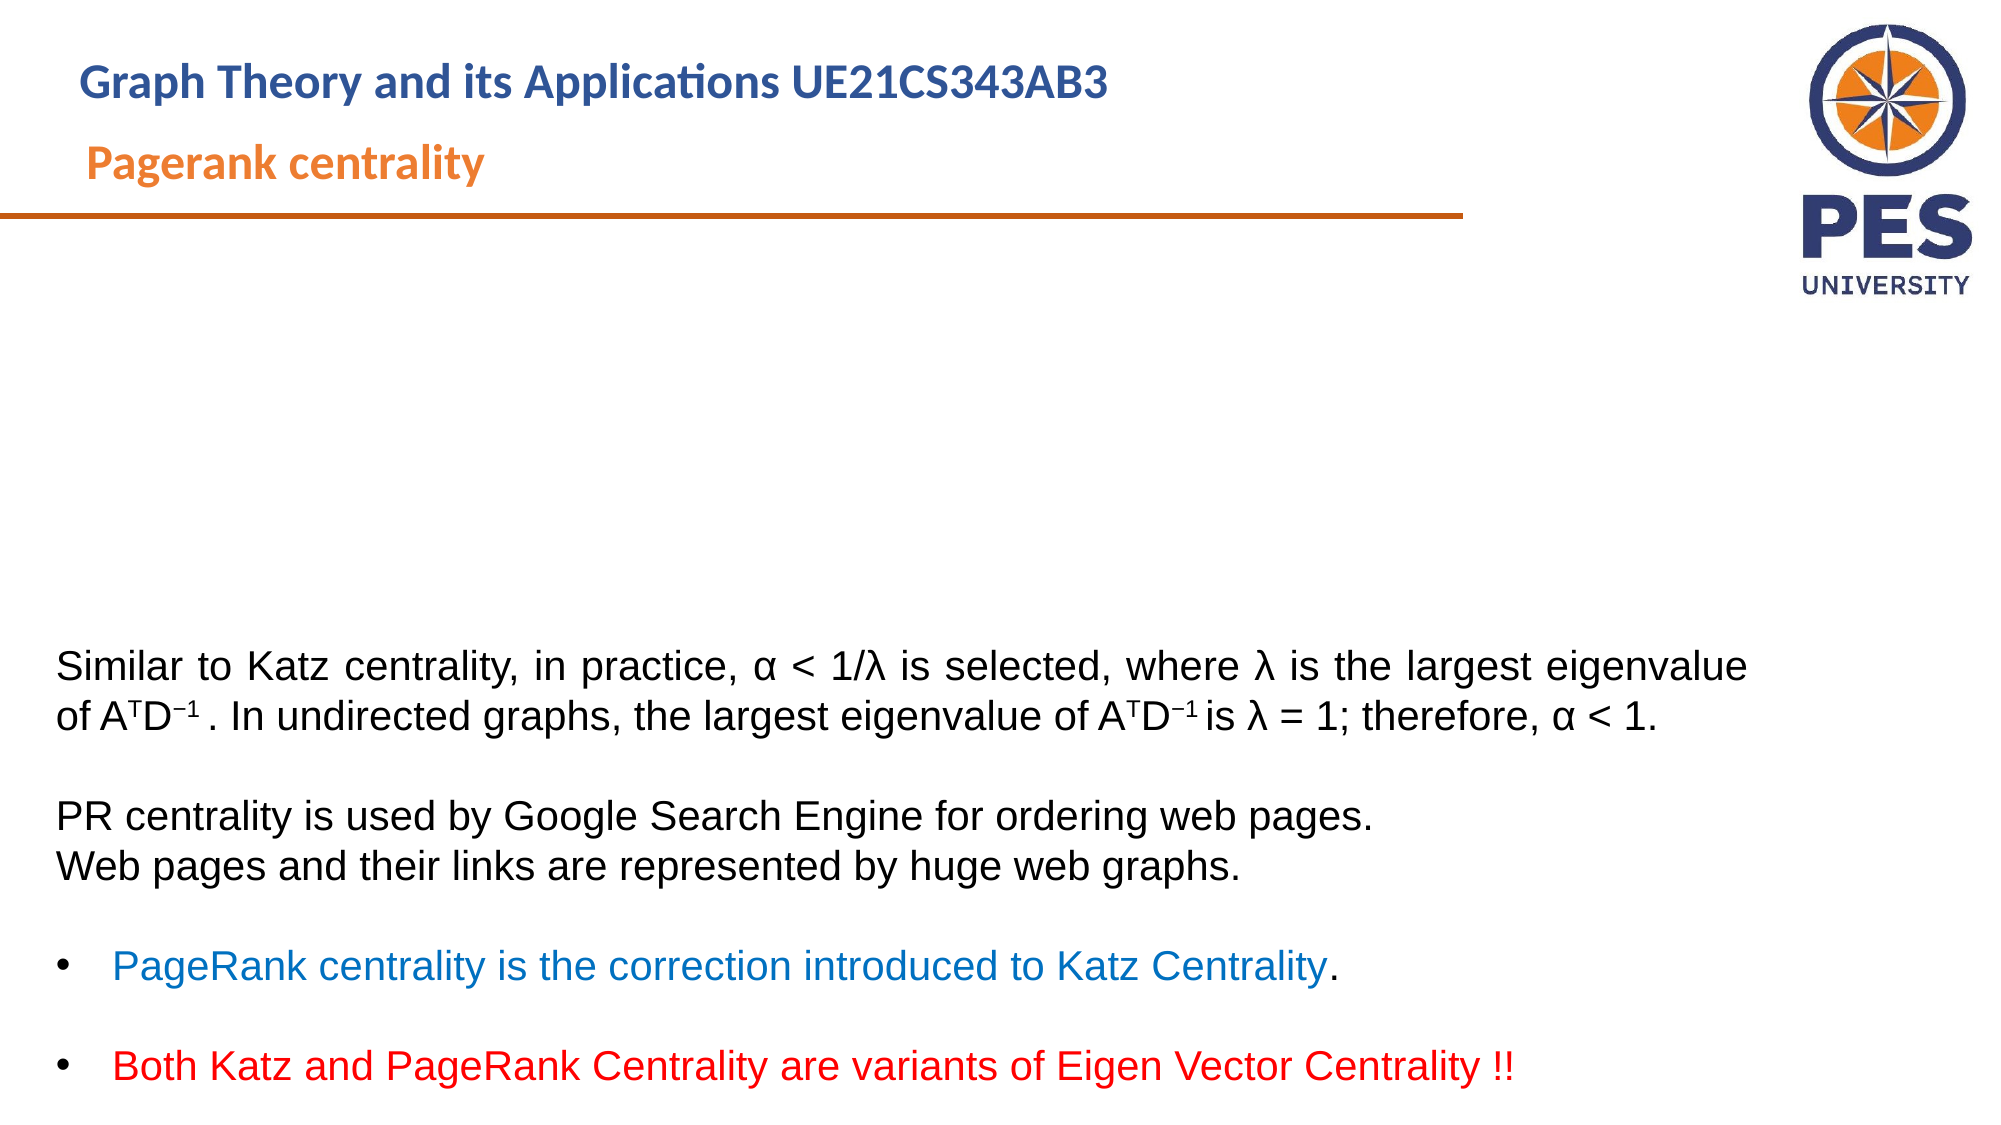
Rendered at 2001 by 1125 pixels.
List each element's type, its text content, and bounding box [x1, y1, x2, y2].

text_box Graph Theory and its Applications UE21CS343AB3 [64, 41, 1388, 117]
text_box [1799, 17, 1979, 303]
text_box Similar to Katz centrality, in practice, α < 1/λ is selected, where λ is the largest eigenvalue of ATD−1 . In undirected graphs, the largest eigenvalue of ATD−1 is λ = 1; therefore, α < 1. PR centrality is used by Google Search Engine for ordering web pages. Web pages and their links are represented by huge web graphs. PageRank centrality is the correction introduced to Katz Centrality. Both Katz and PageRank Centrality are variants of Eigen Vector Centrality !! [40, 631, 1765, 1125]
text_box Pagerank centrality [71, 122, 1483, 198]
